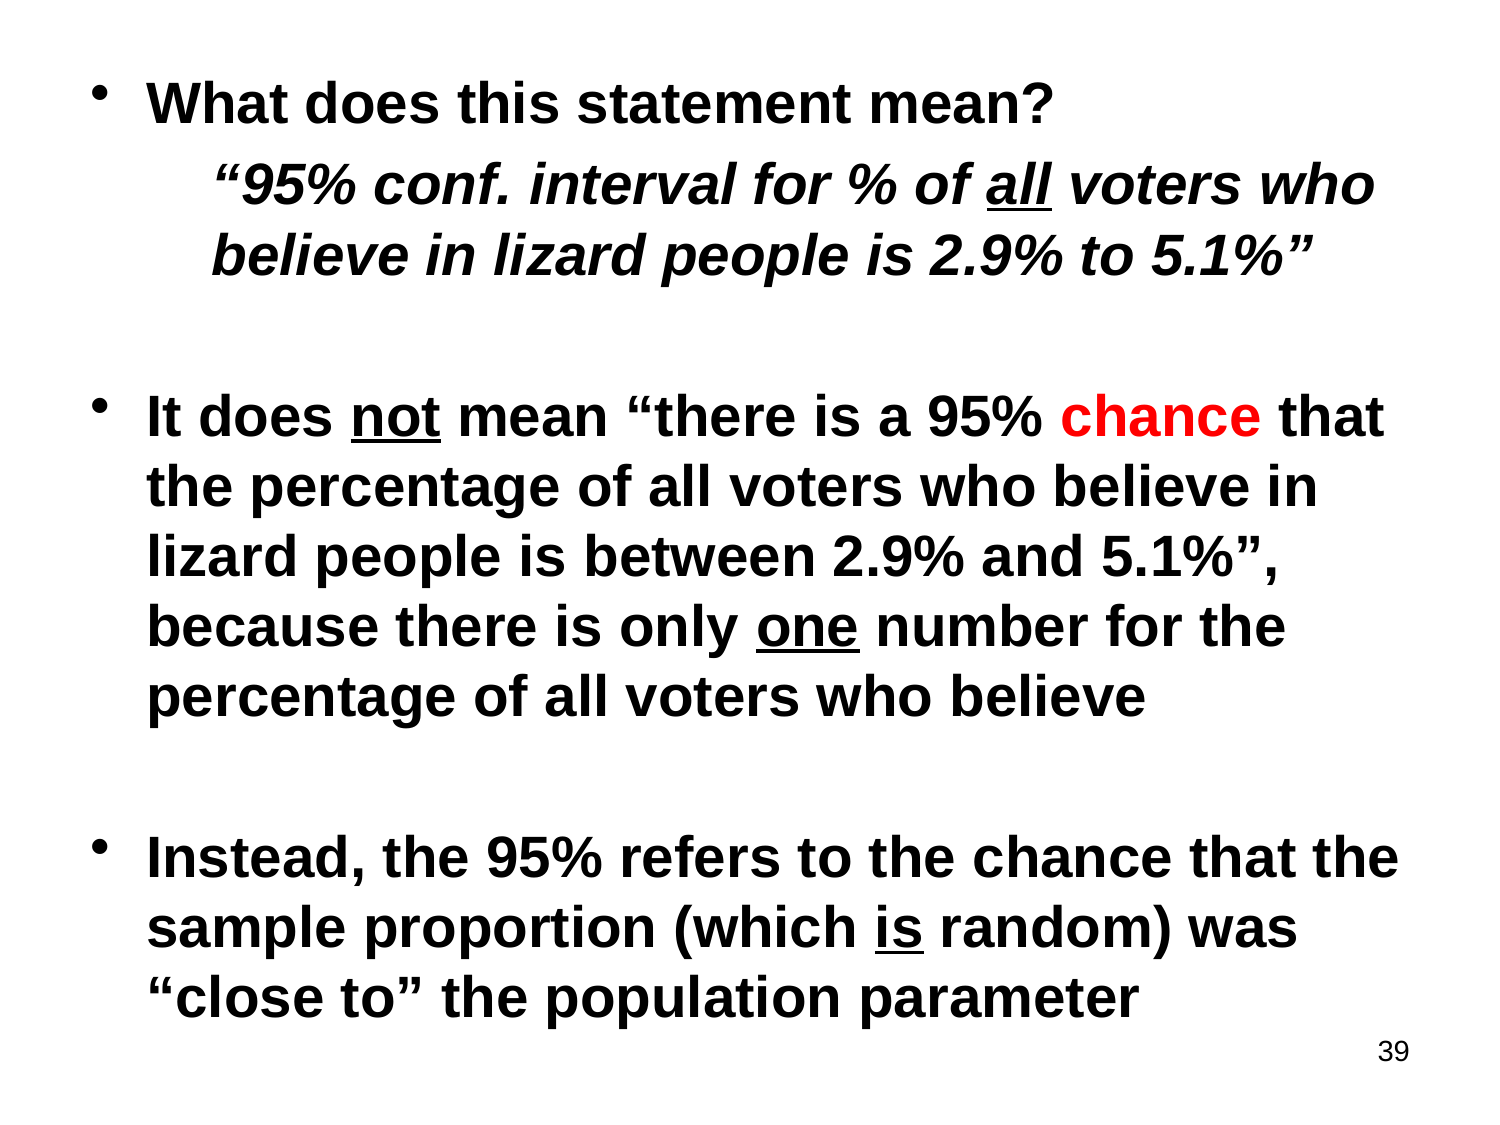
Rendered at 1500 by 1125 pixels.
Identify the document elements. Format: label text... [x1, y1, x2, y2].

list What does this statement mean? “95% conf. interval for % of all voters who believe in lizard people is 2.9% to 5.1%” It does not mean “there is a 95% chance that the percentage of all voters who believe in lizard people is between 2.9% and 5.1%”, because there is only one number for the percentage of all voters who believe Instead, the 95% refers to the chance that the sample proportion (which is random) was “close to” the population parameter [75, 57, 1425, 1013]
slide_number 39 [1074, 1024, 1426, 1103]
